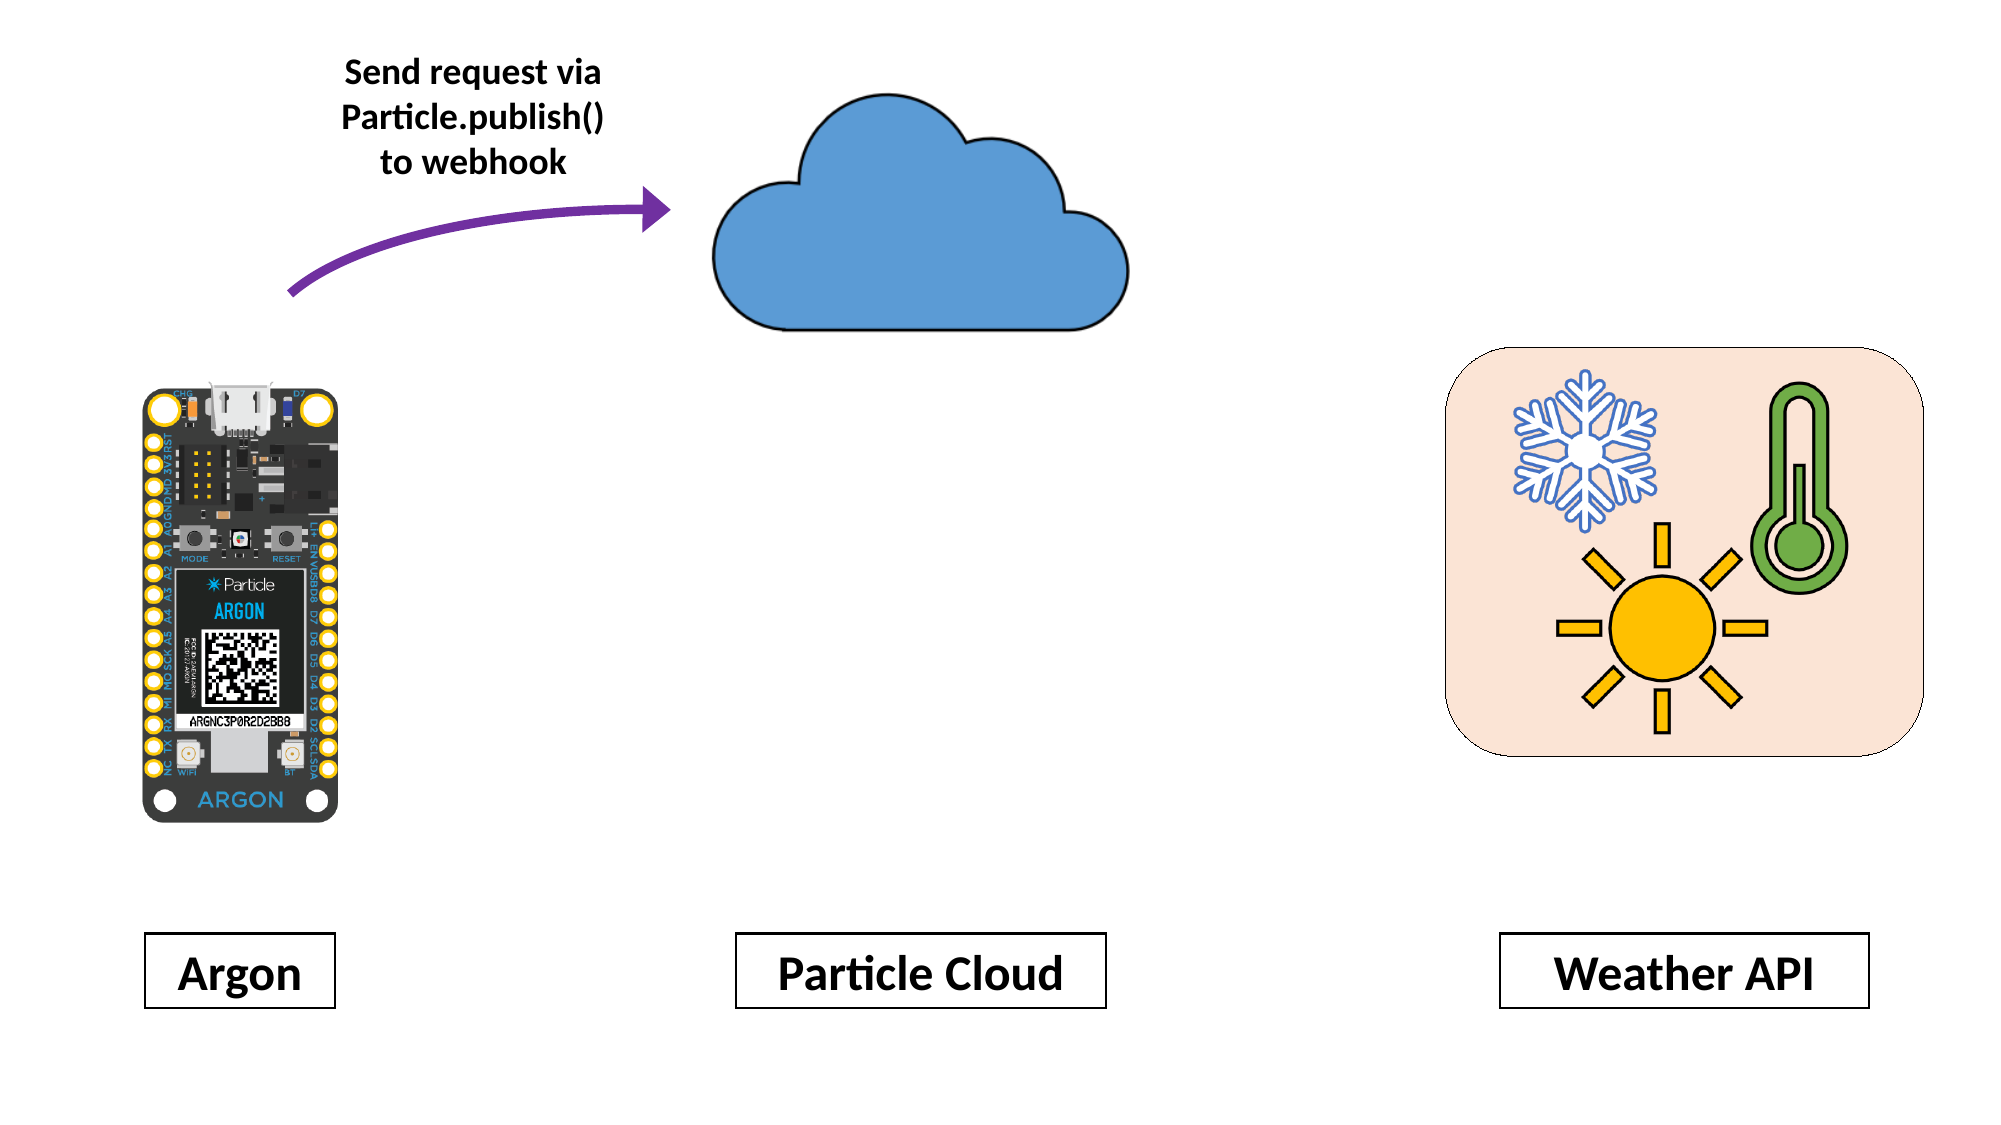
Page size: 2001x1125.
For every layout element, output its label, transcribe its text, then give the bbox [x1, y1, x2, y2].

text_box Argon [144, 932, 336, 1009]
text_box Send request via Particle.publish() to webhook [307, 39, 640, 190]
text_box Weather API [1499, 932, 1870, 1009]
text_box [289, 199, 671, 345]
picture [142, 381, 338, 823]
picture [685, 0, 1157, 448]
text_box Particle Cloud [735, 932, 1107, 1009]
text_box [1445, 337, 1924, 757]
